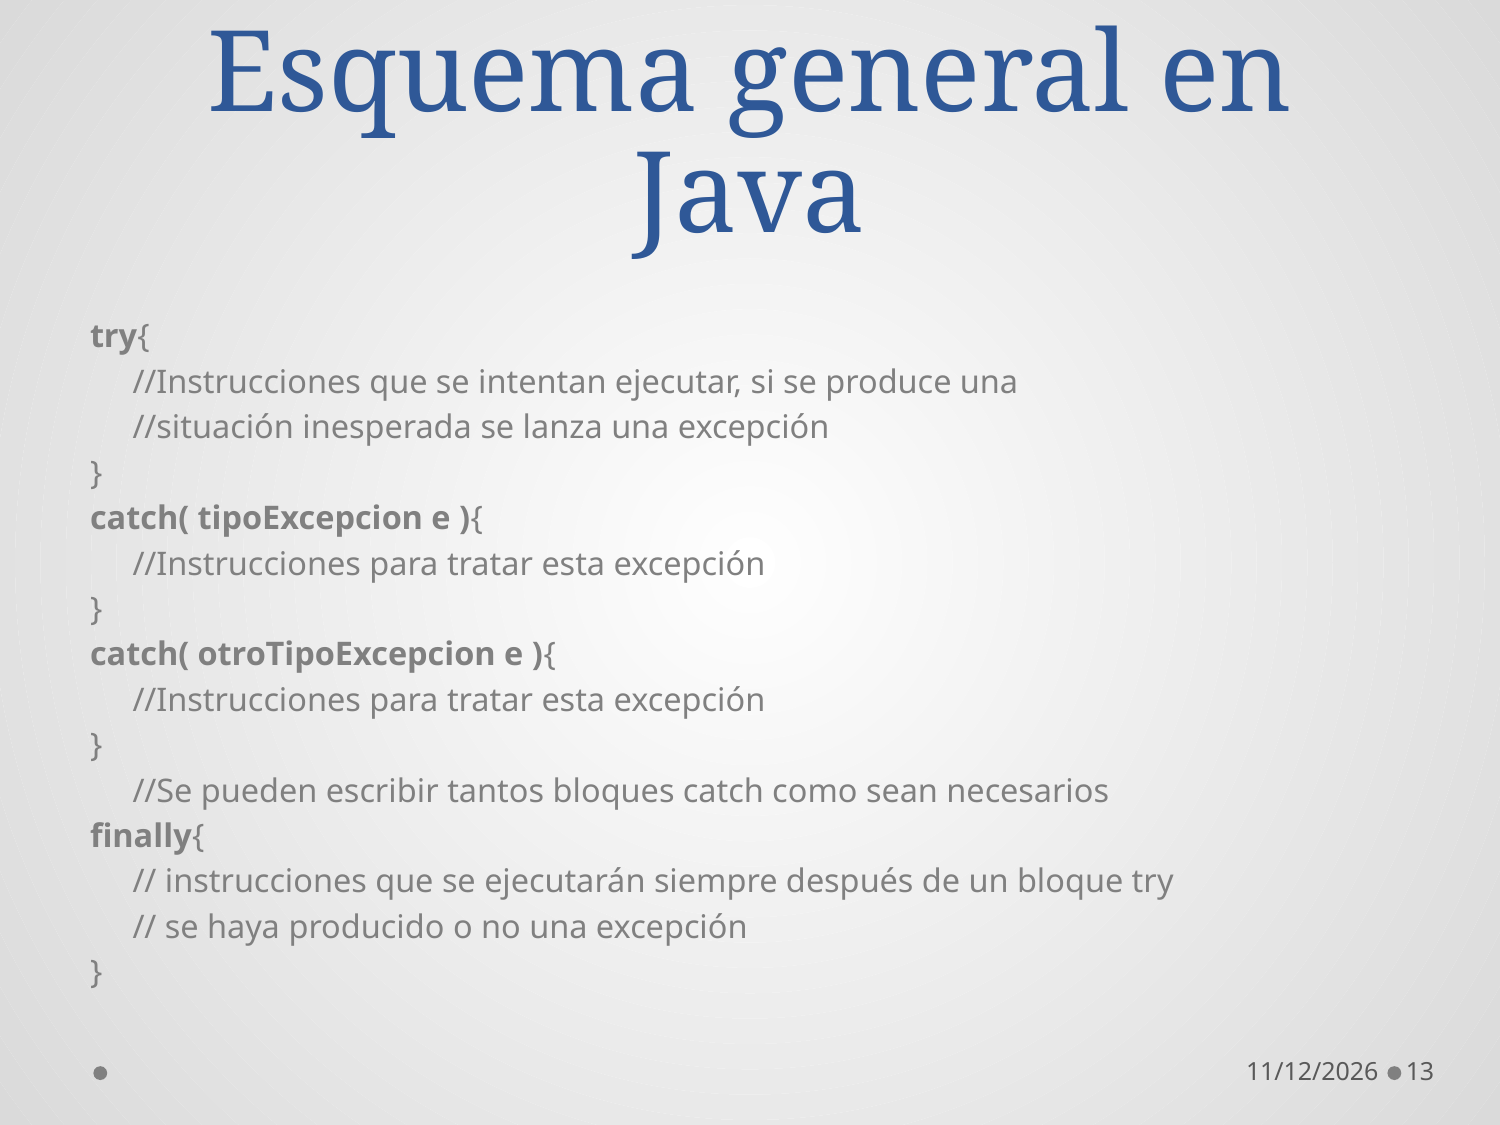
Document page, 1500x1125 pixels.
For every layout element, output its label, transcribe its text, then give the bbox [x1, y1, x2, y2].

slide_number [1043, 1042, 1386, 1103]
slide_number 13 [1401, 1042, 1494, 1103]
title Esquema general en Java [75, 0, 1425, 262]
list try{ //Instrucciones que se intentan ejecutar, si se produce una //situación inesperada se lanza una excepción } catch( tipoExcepcion e ){ //Instrucciones para tratar esta excepción } catch( otroTipoExcepcion e ){ //Instrucciones para tratar esta excepción } //Se pueden escribir tantos bloques catch como sean necesarios finally{ // instrucciones que se ejecutarán siempre después de un bloque try // se haya producido o no una excepción } [75, 262, 1425, 1005]
